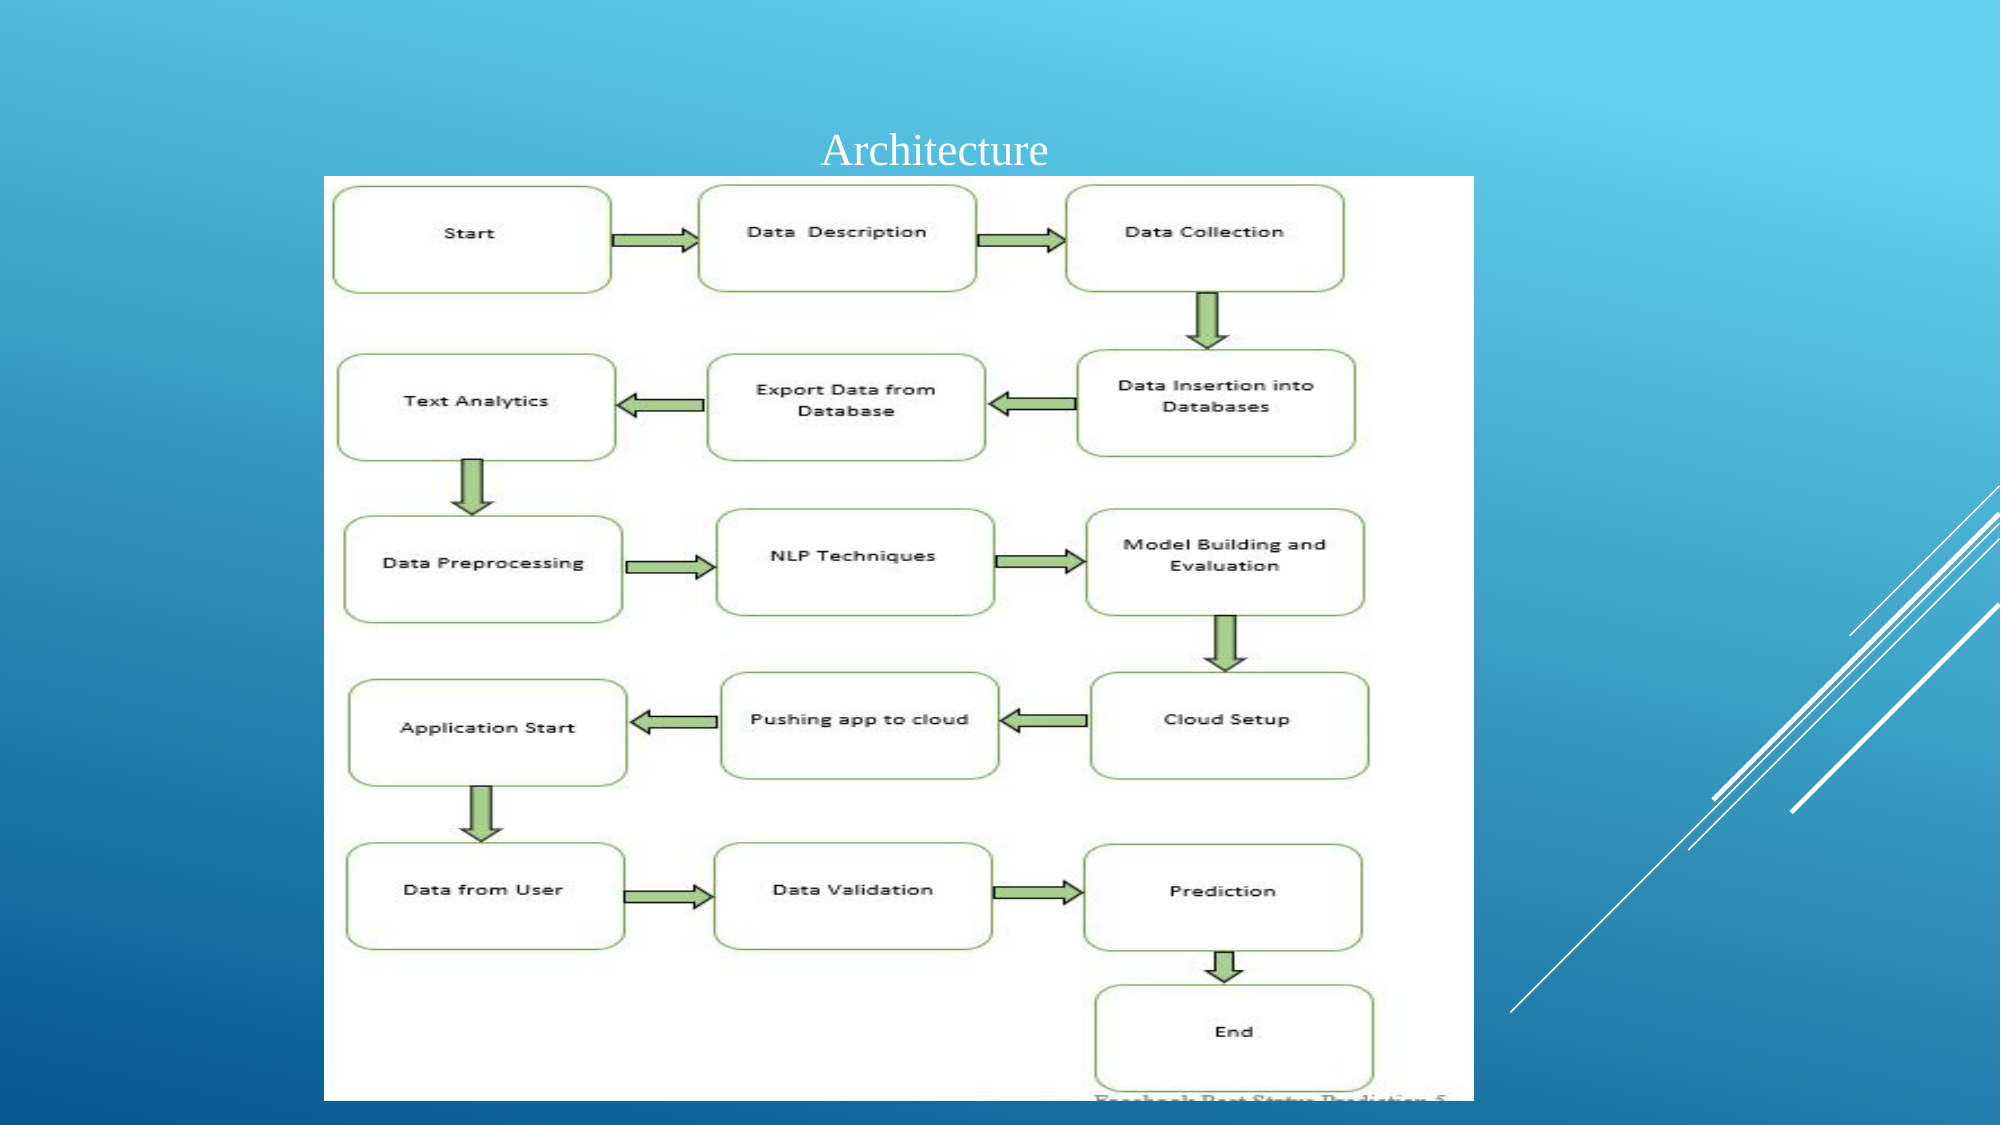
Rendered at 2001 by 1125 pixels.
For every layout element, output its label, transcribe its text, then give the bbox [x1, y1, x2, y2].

picture [324, 176, 1474, 1102]
list Architecture [205, 112, 1474, 300]
